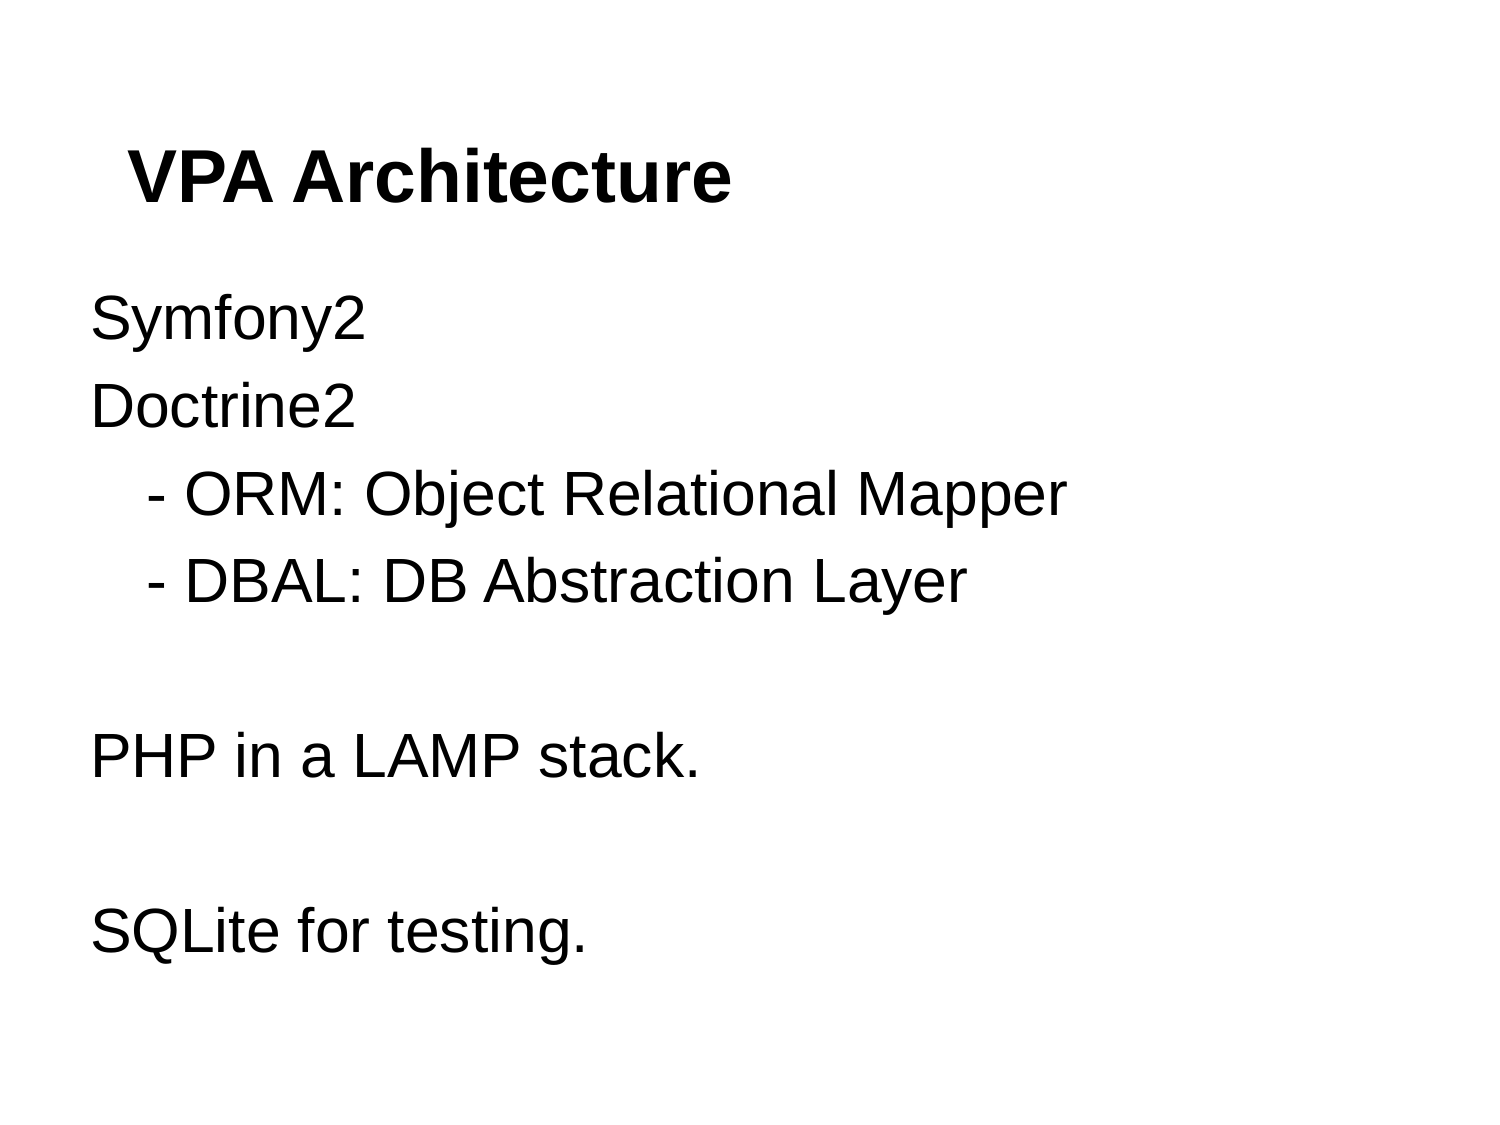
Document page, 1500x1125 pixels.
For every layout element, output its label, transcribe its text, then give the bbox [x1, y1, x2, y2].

list Symfony2 Doctrine2 - ORM: Object Relational Mapper - DBAL: DB Abstraction Layer PHP in a LAMP stack. SQLite for testing. [75, 262, 1425, 1078]
title VPA Architecture [75, 45, 1425, 233]
